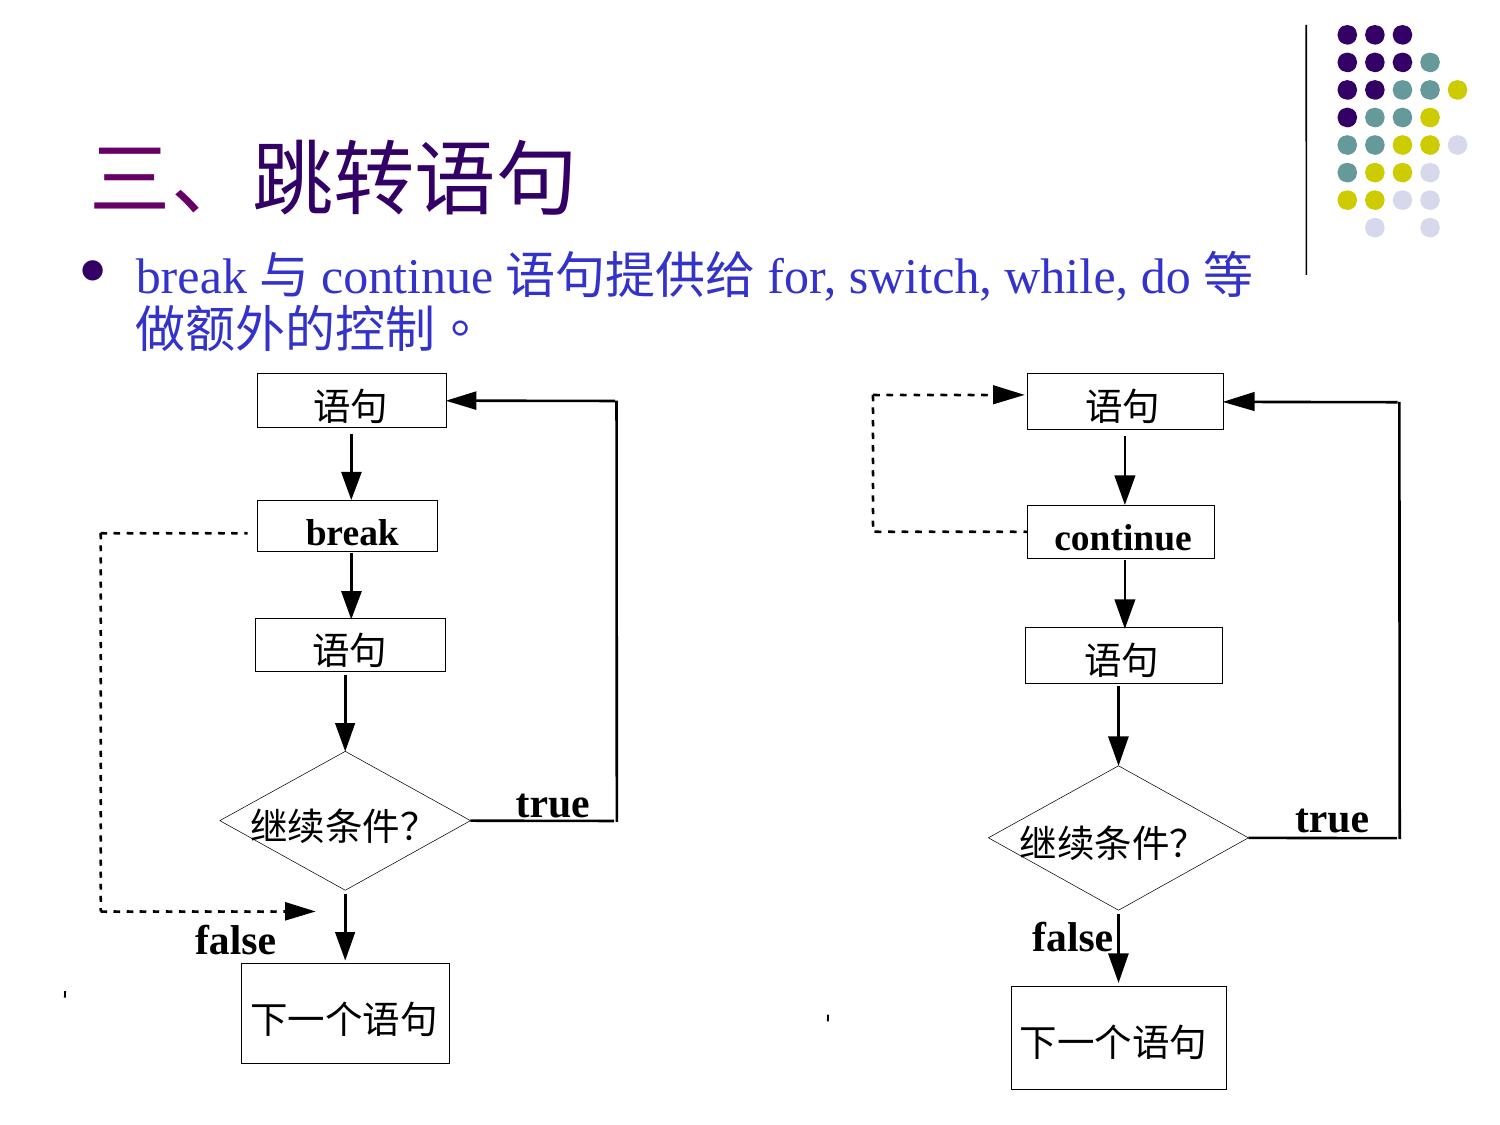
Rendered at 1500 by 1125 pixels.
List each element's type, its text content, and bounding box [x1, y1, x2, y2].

list break与continue语句提供给for, switch, while, do等做额外的控制。 [64, 243, 1283, 373]
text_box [64, 373, 1400, 1090]
slide_number [1074, 1024, 1426, 1101]
title 三、跳转语句 [74, 19, 1313, 233]
